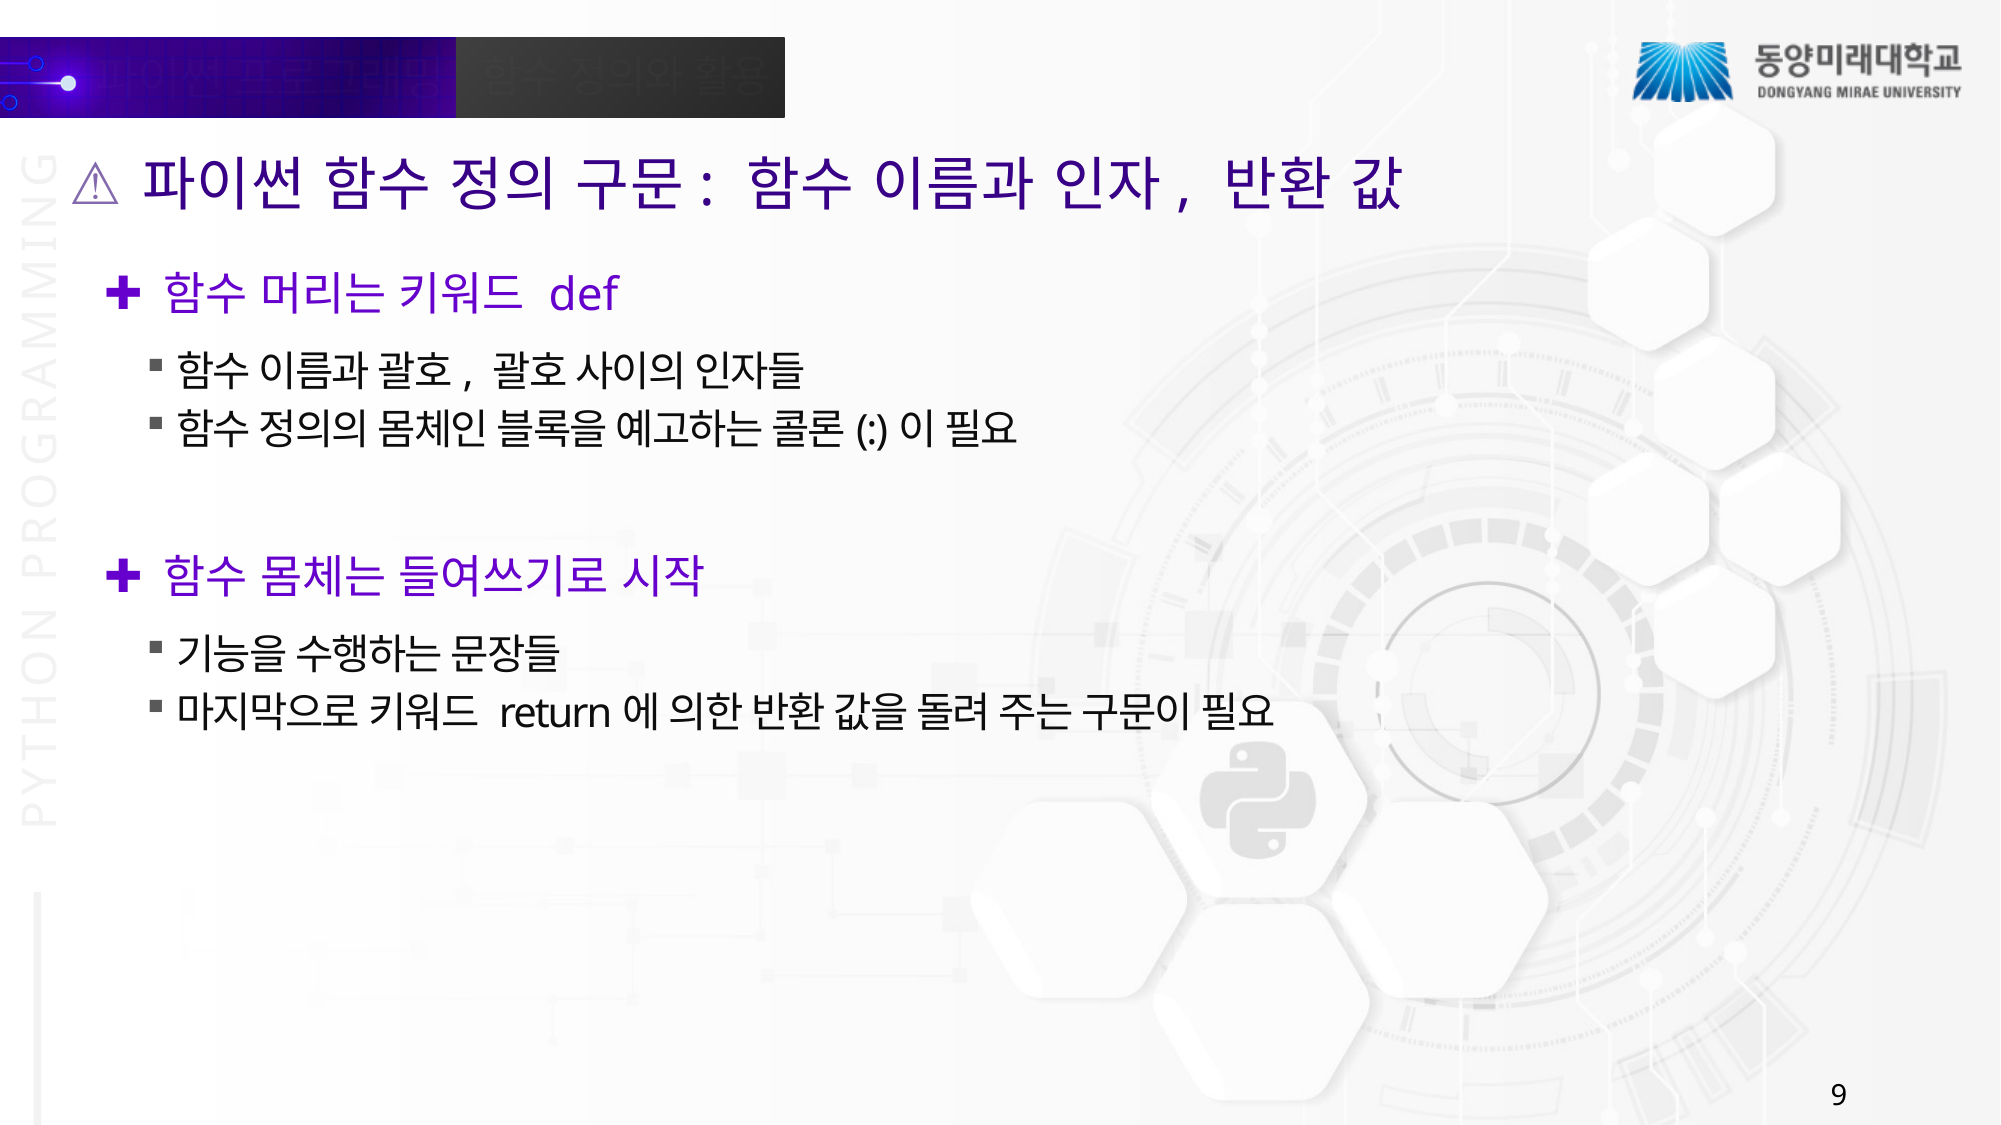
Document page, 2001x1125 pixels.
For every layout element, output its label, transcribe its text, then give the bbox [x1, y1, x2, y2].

text_box 기능을 수행하는 문장들 마지막으로 키워드 return에 의한 반환 값을 돌려 주는 구문이 필요 [131, 612, 1385, 744]
text_box 파이썬 함수 정의 구문: 함수 이름과 인자, 반환 값 [54, 140, 1485, 225]
text_box 함수 몸체는 들여쓰기로 시작 [89, 515, 1597, 610]
picture [0, 0, 2001, 1125]
text_box 함수 이름과 괄호, 괄호 사이의 인자들 함수 정의의 몸체인 블록을 예고하는 콜론(:)이 필요 [131, 329, 1385, 461]
text_box 함수 머리는 키워드 def [89, 233, 1597, 328]
slide_number 9 [1412, 1066, 1863, 1125]
